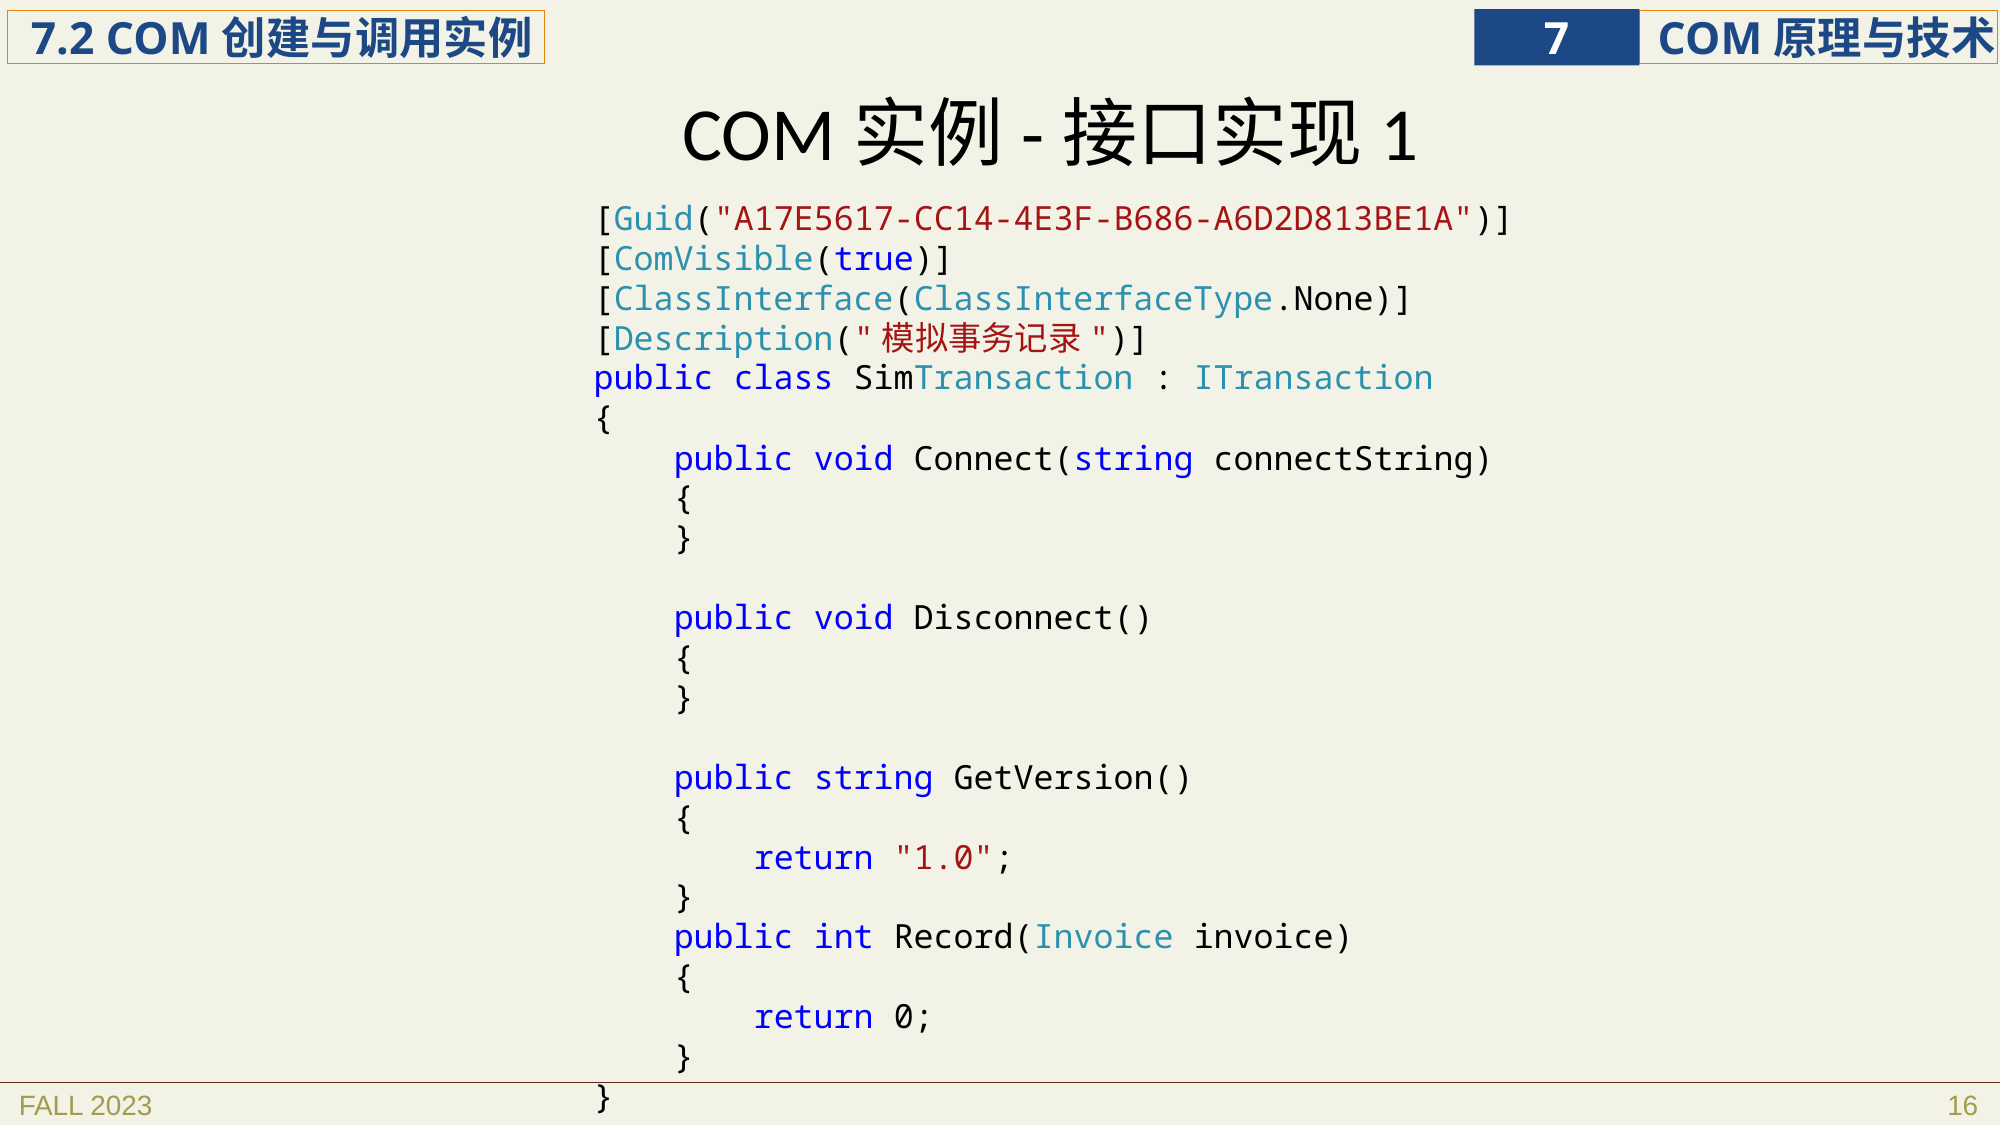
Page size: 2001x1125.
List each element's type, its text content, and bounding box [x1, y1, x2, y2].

text_box [Guid("A17E5617-CC14-4E3F-B686-A6D2D813BE1A")] [ComVisible(true)] [ClassInterface(ClassInterfaceType.None)] [Description("模拟事务记录")] public class SimTransaction : ITransaction { public void Connect(string connectString) { } public void Disconnect() { } public string GetVersion() { return "1.0"; } public int Record(Invoice invoice) { return 0; } } [499, 189, 1602, 1123]
title COM实例-接口实现1 [563, 71, 1537, 189]
